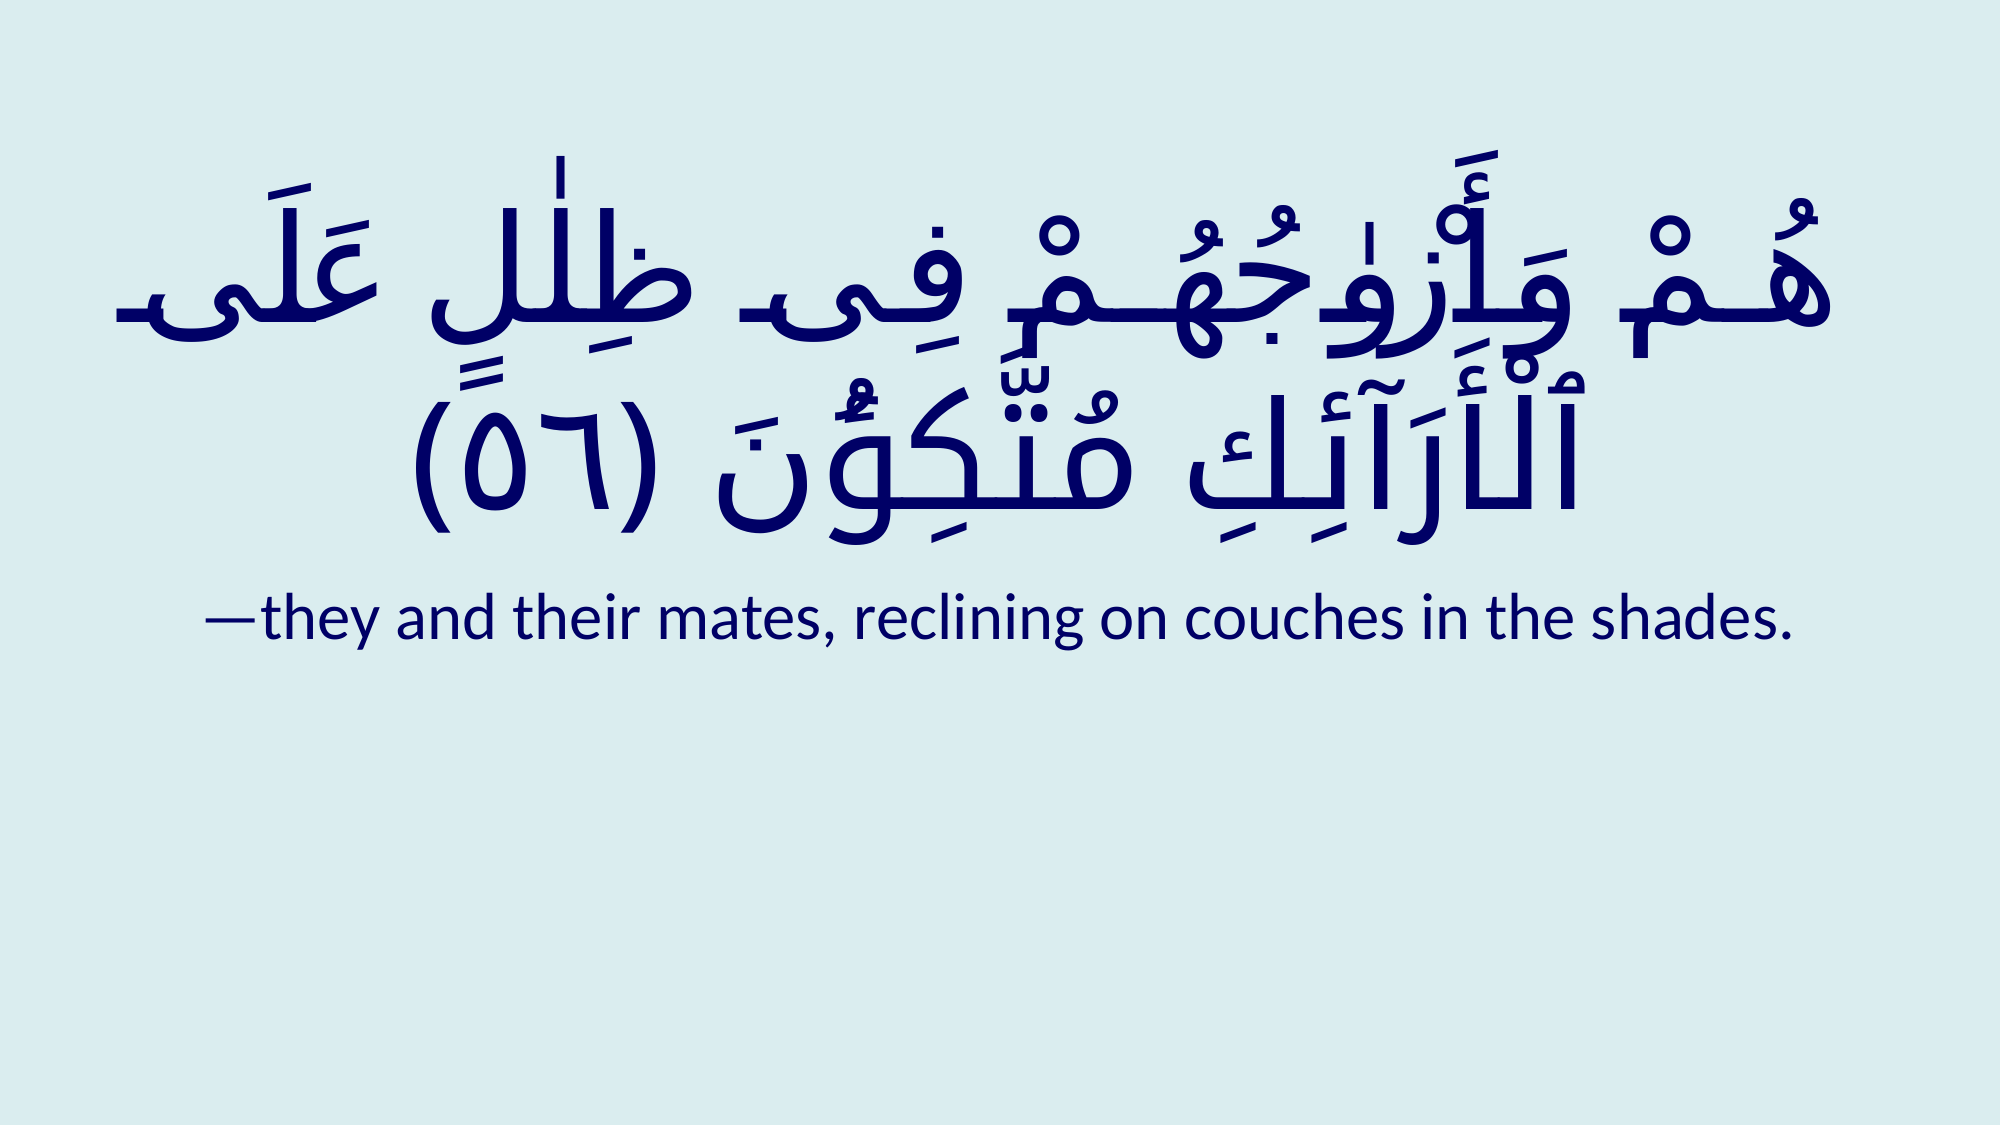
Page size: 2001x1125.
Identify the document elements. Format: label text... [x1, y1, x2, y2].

subtitle —they and their mates, reclining on couches in the shades. [7, 574, 1989, 862]
title هُمْ وَأَزْوٰجُهُمْ فِى ظِلٰلٍ عَلَى ٱلْأَرَآئِكِ مُتَّكِؤُنَ ﴿٥٦﴾ [0, 231, 2000, 473]
